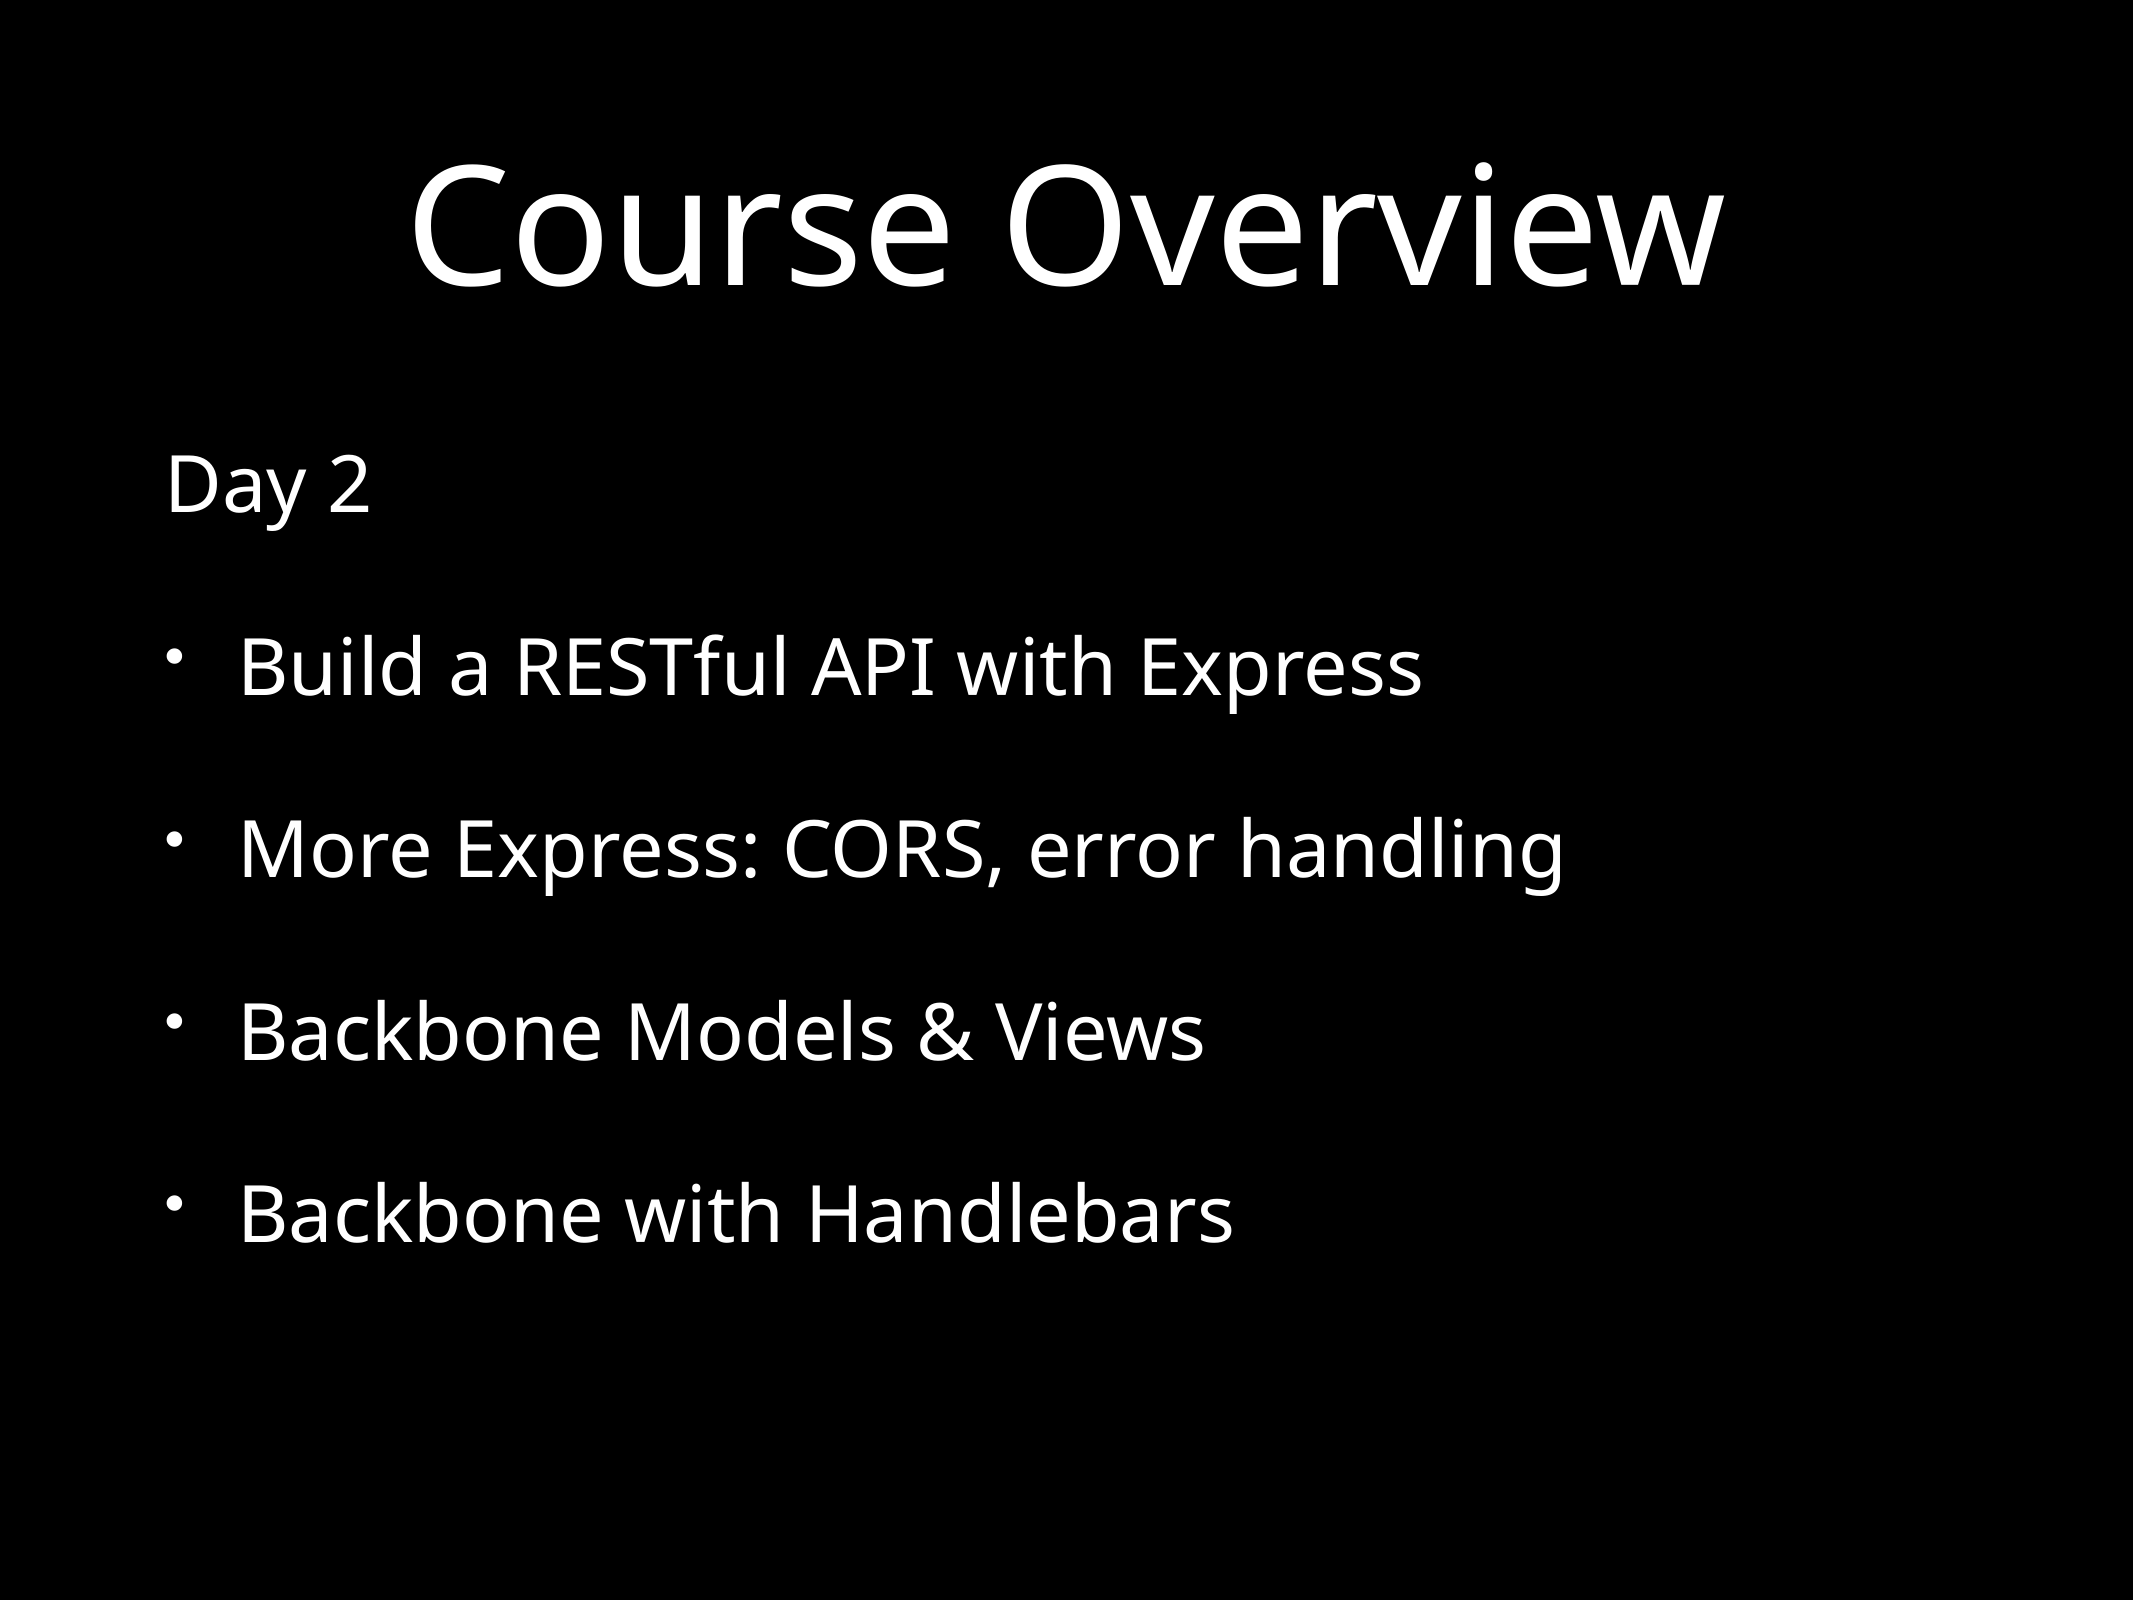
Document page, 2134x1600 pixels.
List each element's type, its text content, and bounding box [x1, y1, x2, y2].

list Day 2 Build a RESTful API with Express More Express: CORS, error handling Backbone Models & Views Backbone with Handlebars [155, 424, 1978, 1457]
title Course Overview [155, 41, 1978, 397]
